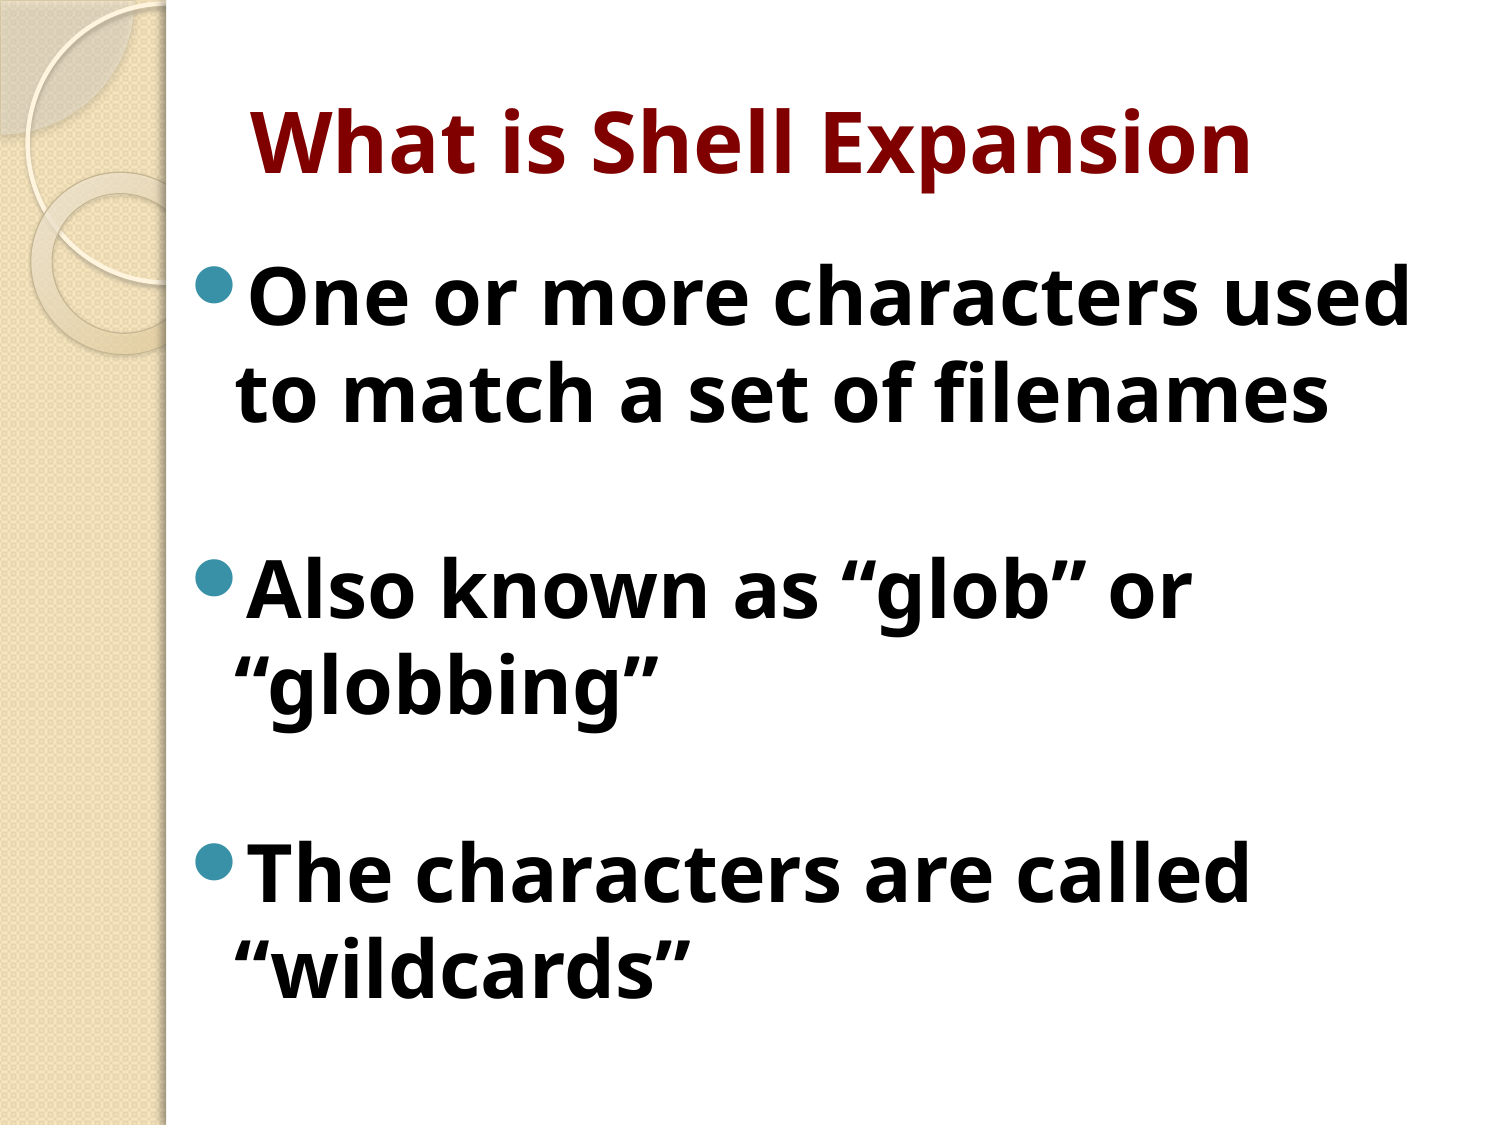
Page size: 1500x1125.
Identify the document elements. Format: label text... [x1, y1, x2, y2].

title What is Shell Expansion [235, 45, 1466, 233]
list One or more characters used to match a set of filenames Also known as “glob” or “globbing” The characters are called “wildcards” [162, 237, 1466, 1088]
